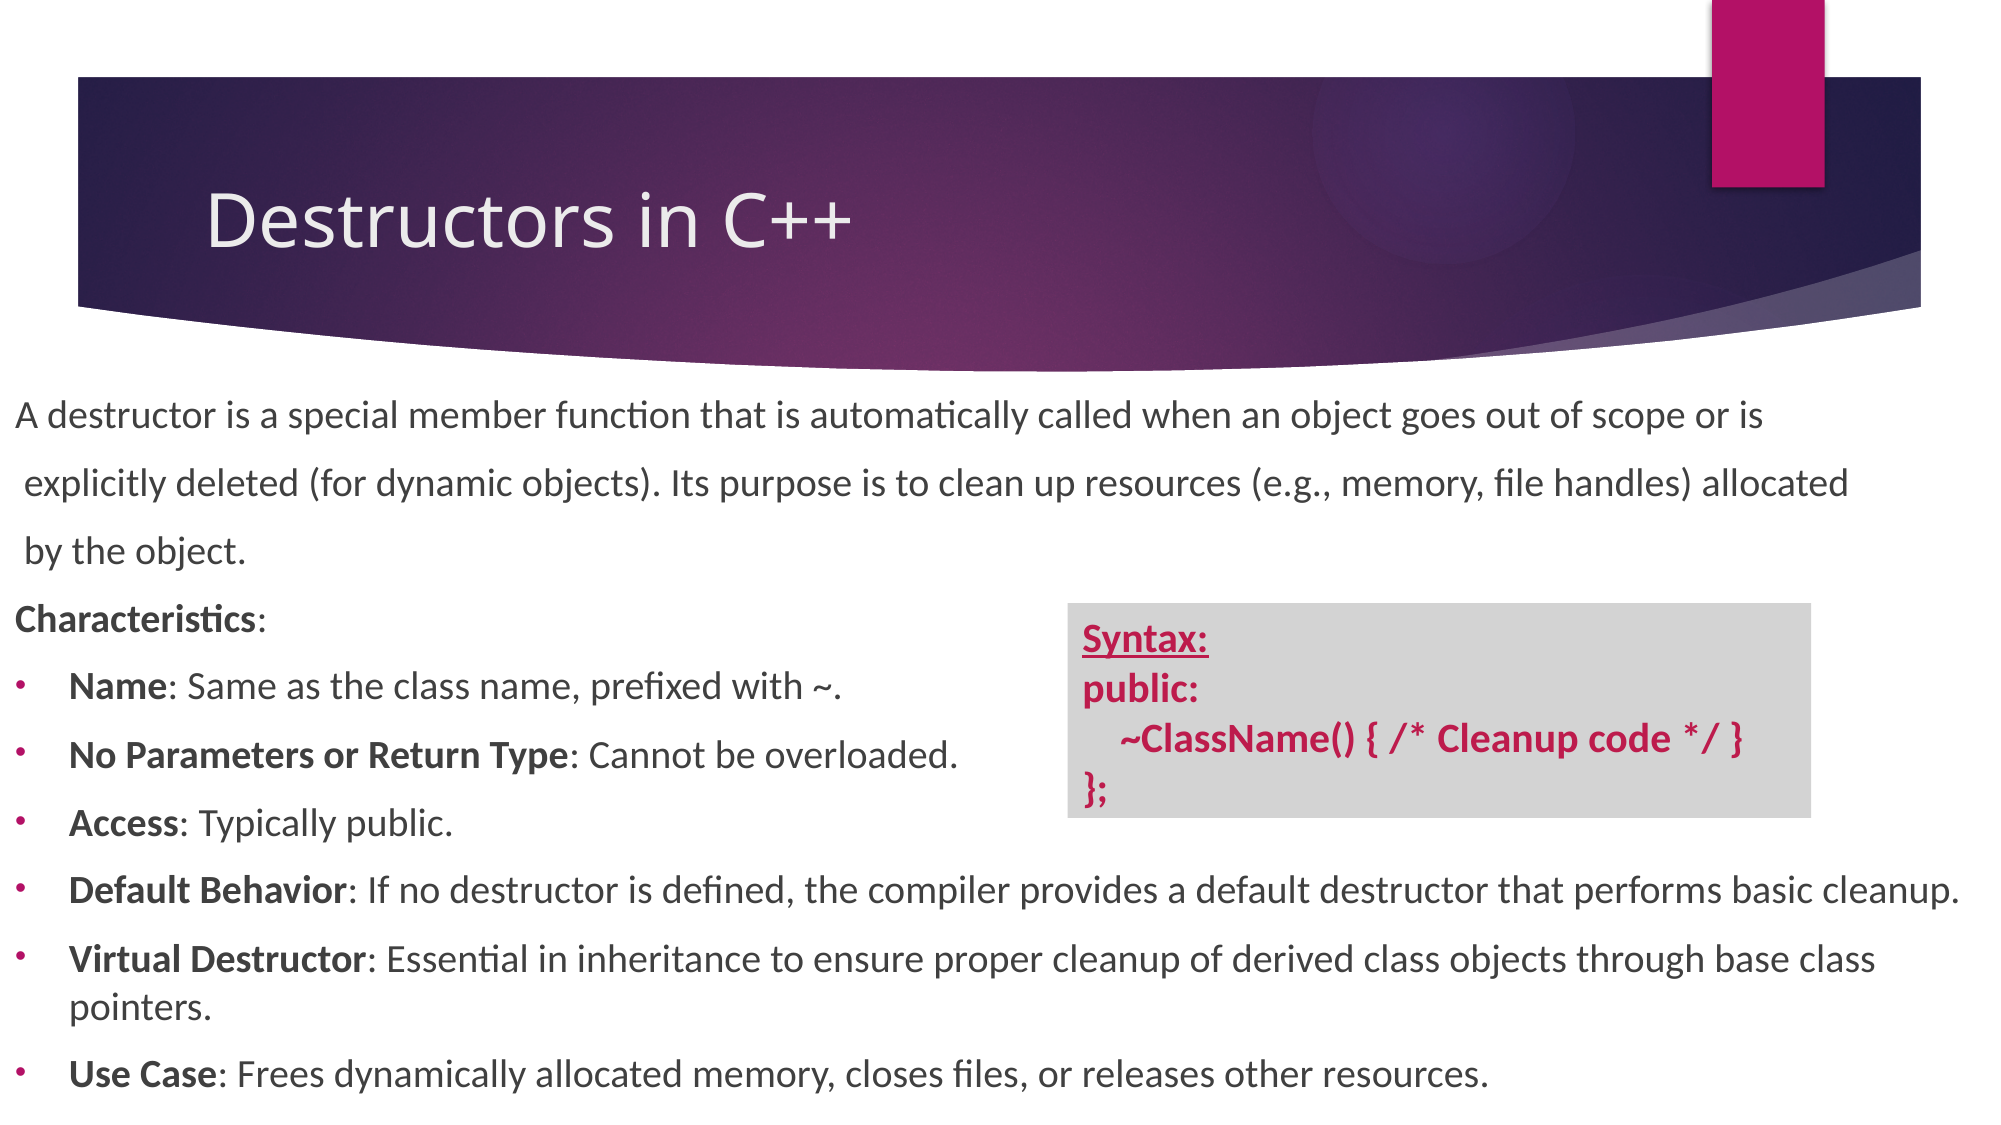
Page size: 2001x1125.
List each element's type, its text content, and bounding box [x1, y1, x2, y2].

text_box Syntax: public: ~ClassName() { /* Cleanup code */ } }; [1067, 603, 1812, 818]
title Destructors in C++ [189, 159, 1627, 276]
list A destructor is a special member function that is automatically called when an object goes out of scope or is explicitly deleted (for dynamic objects). Its purpose is to clean up resources (e.g., memory, file handles) allocated by the object. Characteristics: Name: Same as the class name, prefixed with ~. No Parameters or Return Type: Cannot be overloaded. Access: Typically public. Default Behavior: If no destructor is defined, the compiler provides a default destructor that performs basic cleanup. Virtual Destructor: Essential in inheritance to ensure proper cleanup of derived class objects through base class pointers. Use Case: Frees dynamically allocated memory, closes files, or releases other resources. [0, 380, 1984, 1125]
